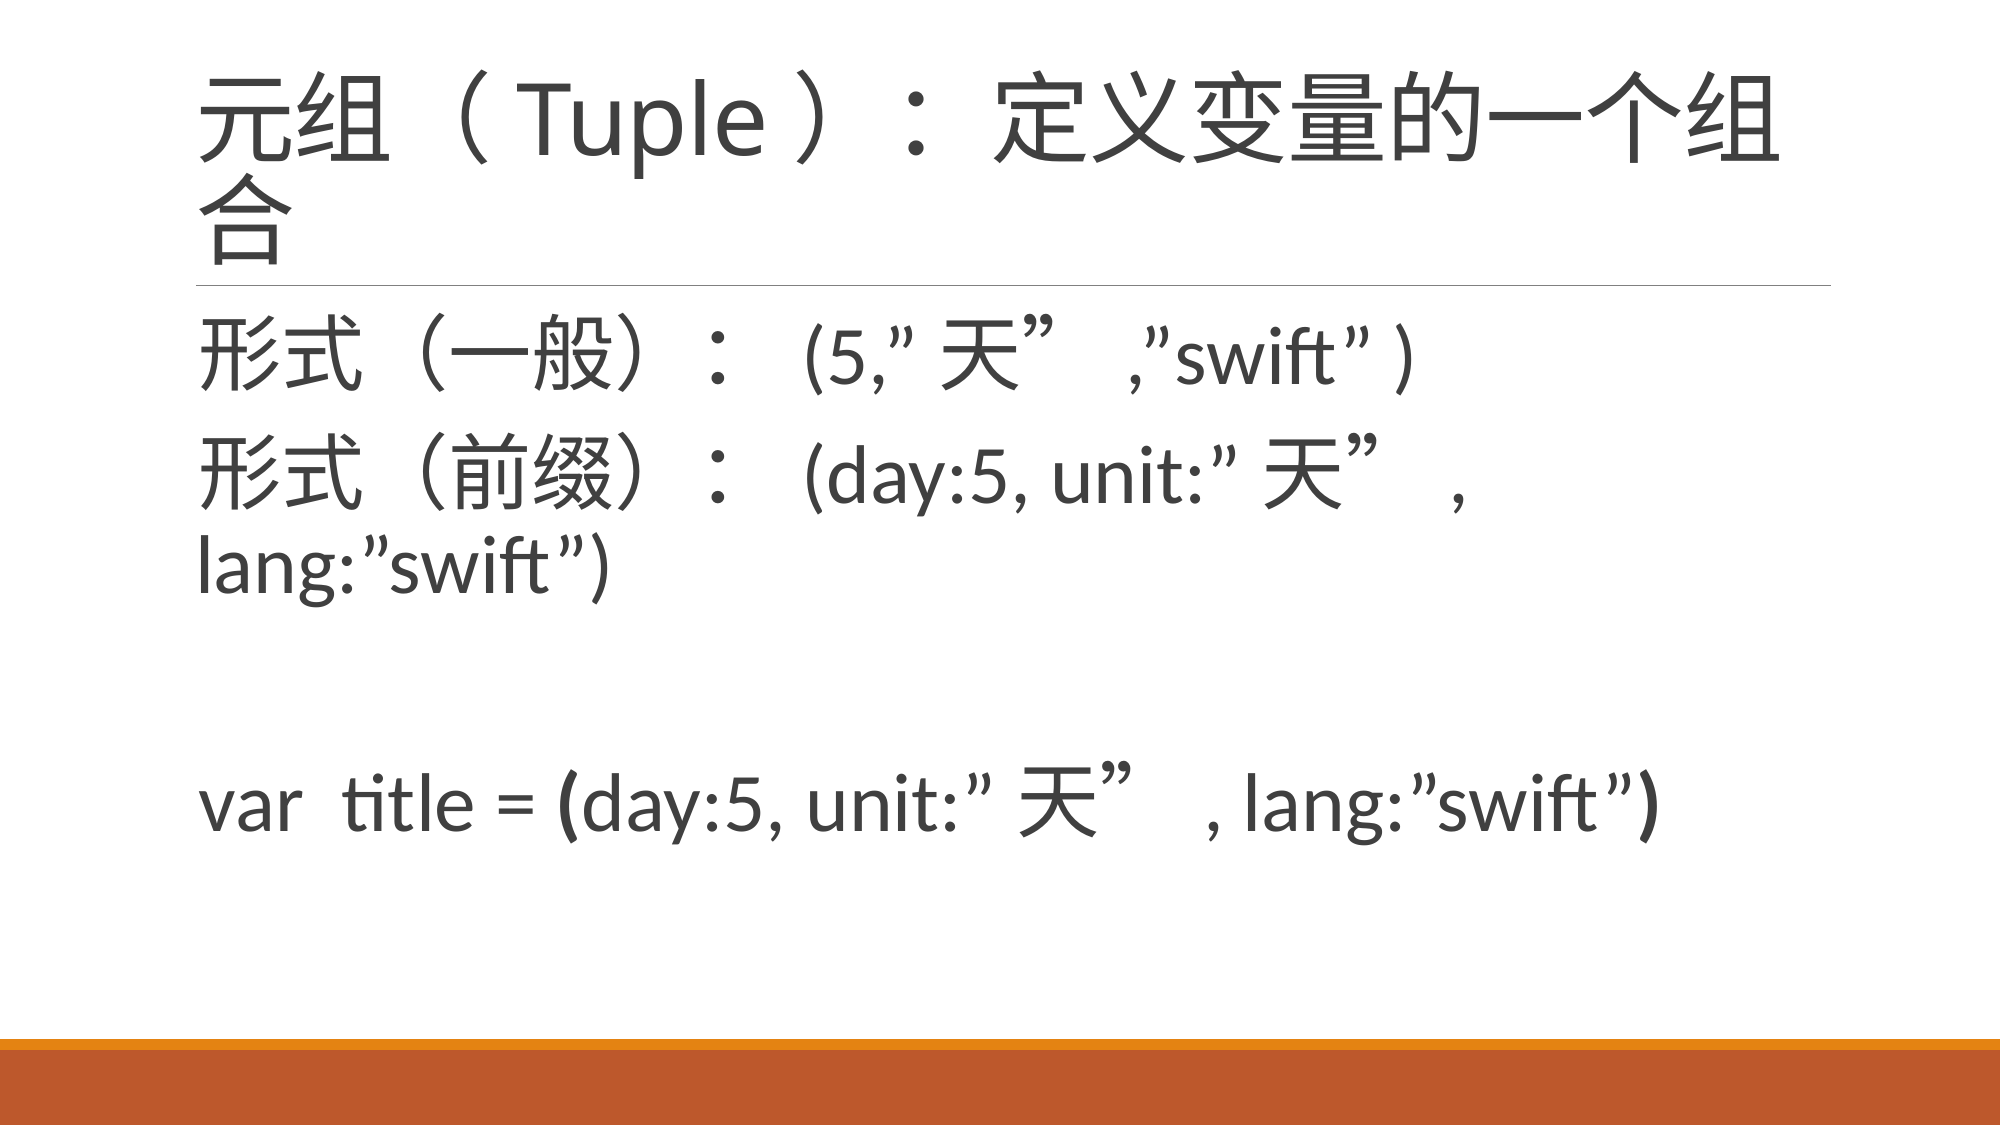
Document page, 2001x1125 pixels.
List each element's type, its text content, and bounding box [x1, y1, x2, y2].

title 元组（Tuple）：定义变量的一个组合 [180, 47, 1830, 285]
list 形式（一般）：(5,”天”,”swift” ) 形式（前缀）：(day:5, unit:”天”, lang:”swift”) var title = (day:5, unit:”天”, lang:”swift”) [180, 305, 1830, 966]
